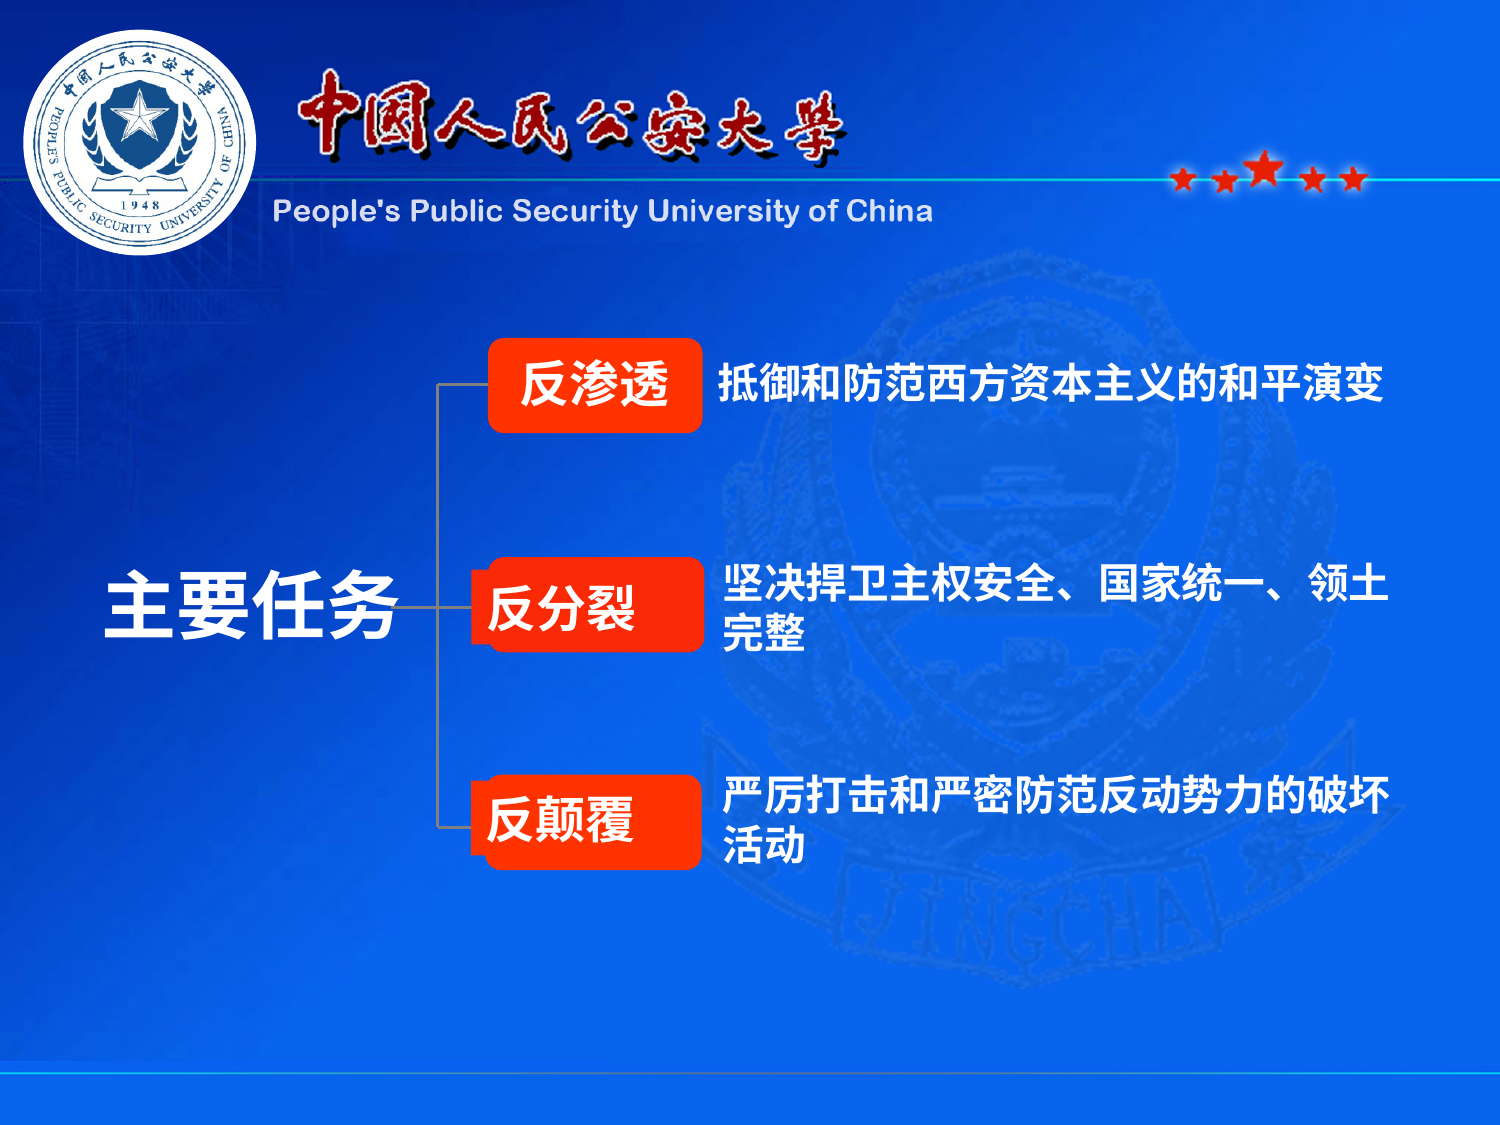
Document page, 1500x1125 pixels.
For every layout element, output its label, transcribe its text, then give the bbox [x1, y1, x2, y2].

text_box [487, 337, 703, 434]
text_box 主要任务 [87, 550, 431, 656]
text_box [487, 556, 705, 653]
text_box 坚决捍卫主权安全、国家统一、领土完整 [707, 549, 1431, 664]
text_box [484, 774, 702, 871]
text_box 严厉打击和严密防范反动势力的破坏活动 [707, 761, 1431, 877]
picture [0, 0, 1500, 1125]
text_box 抵御和防范西方资本主义的和平演变 [708, 349, 1426, 415]
